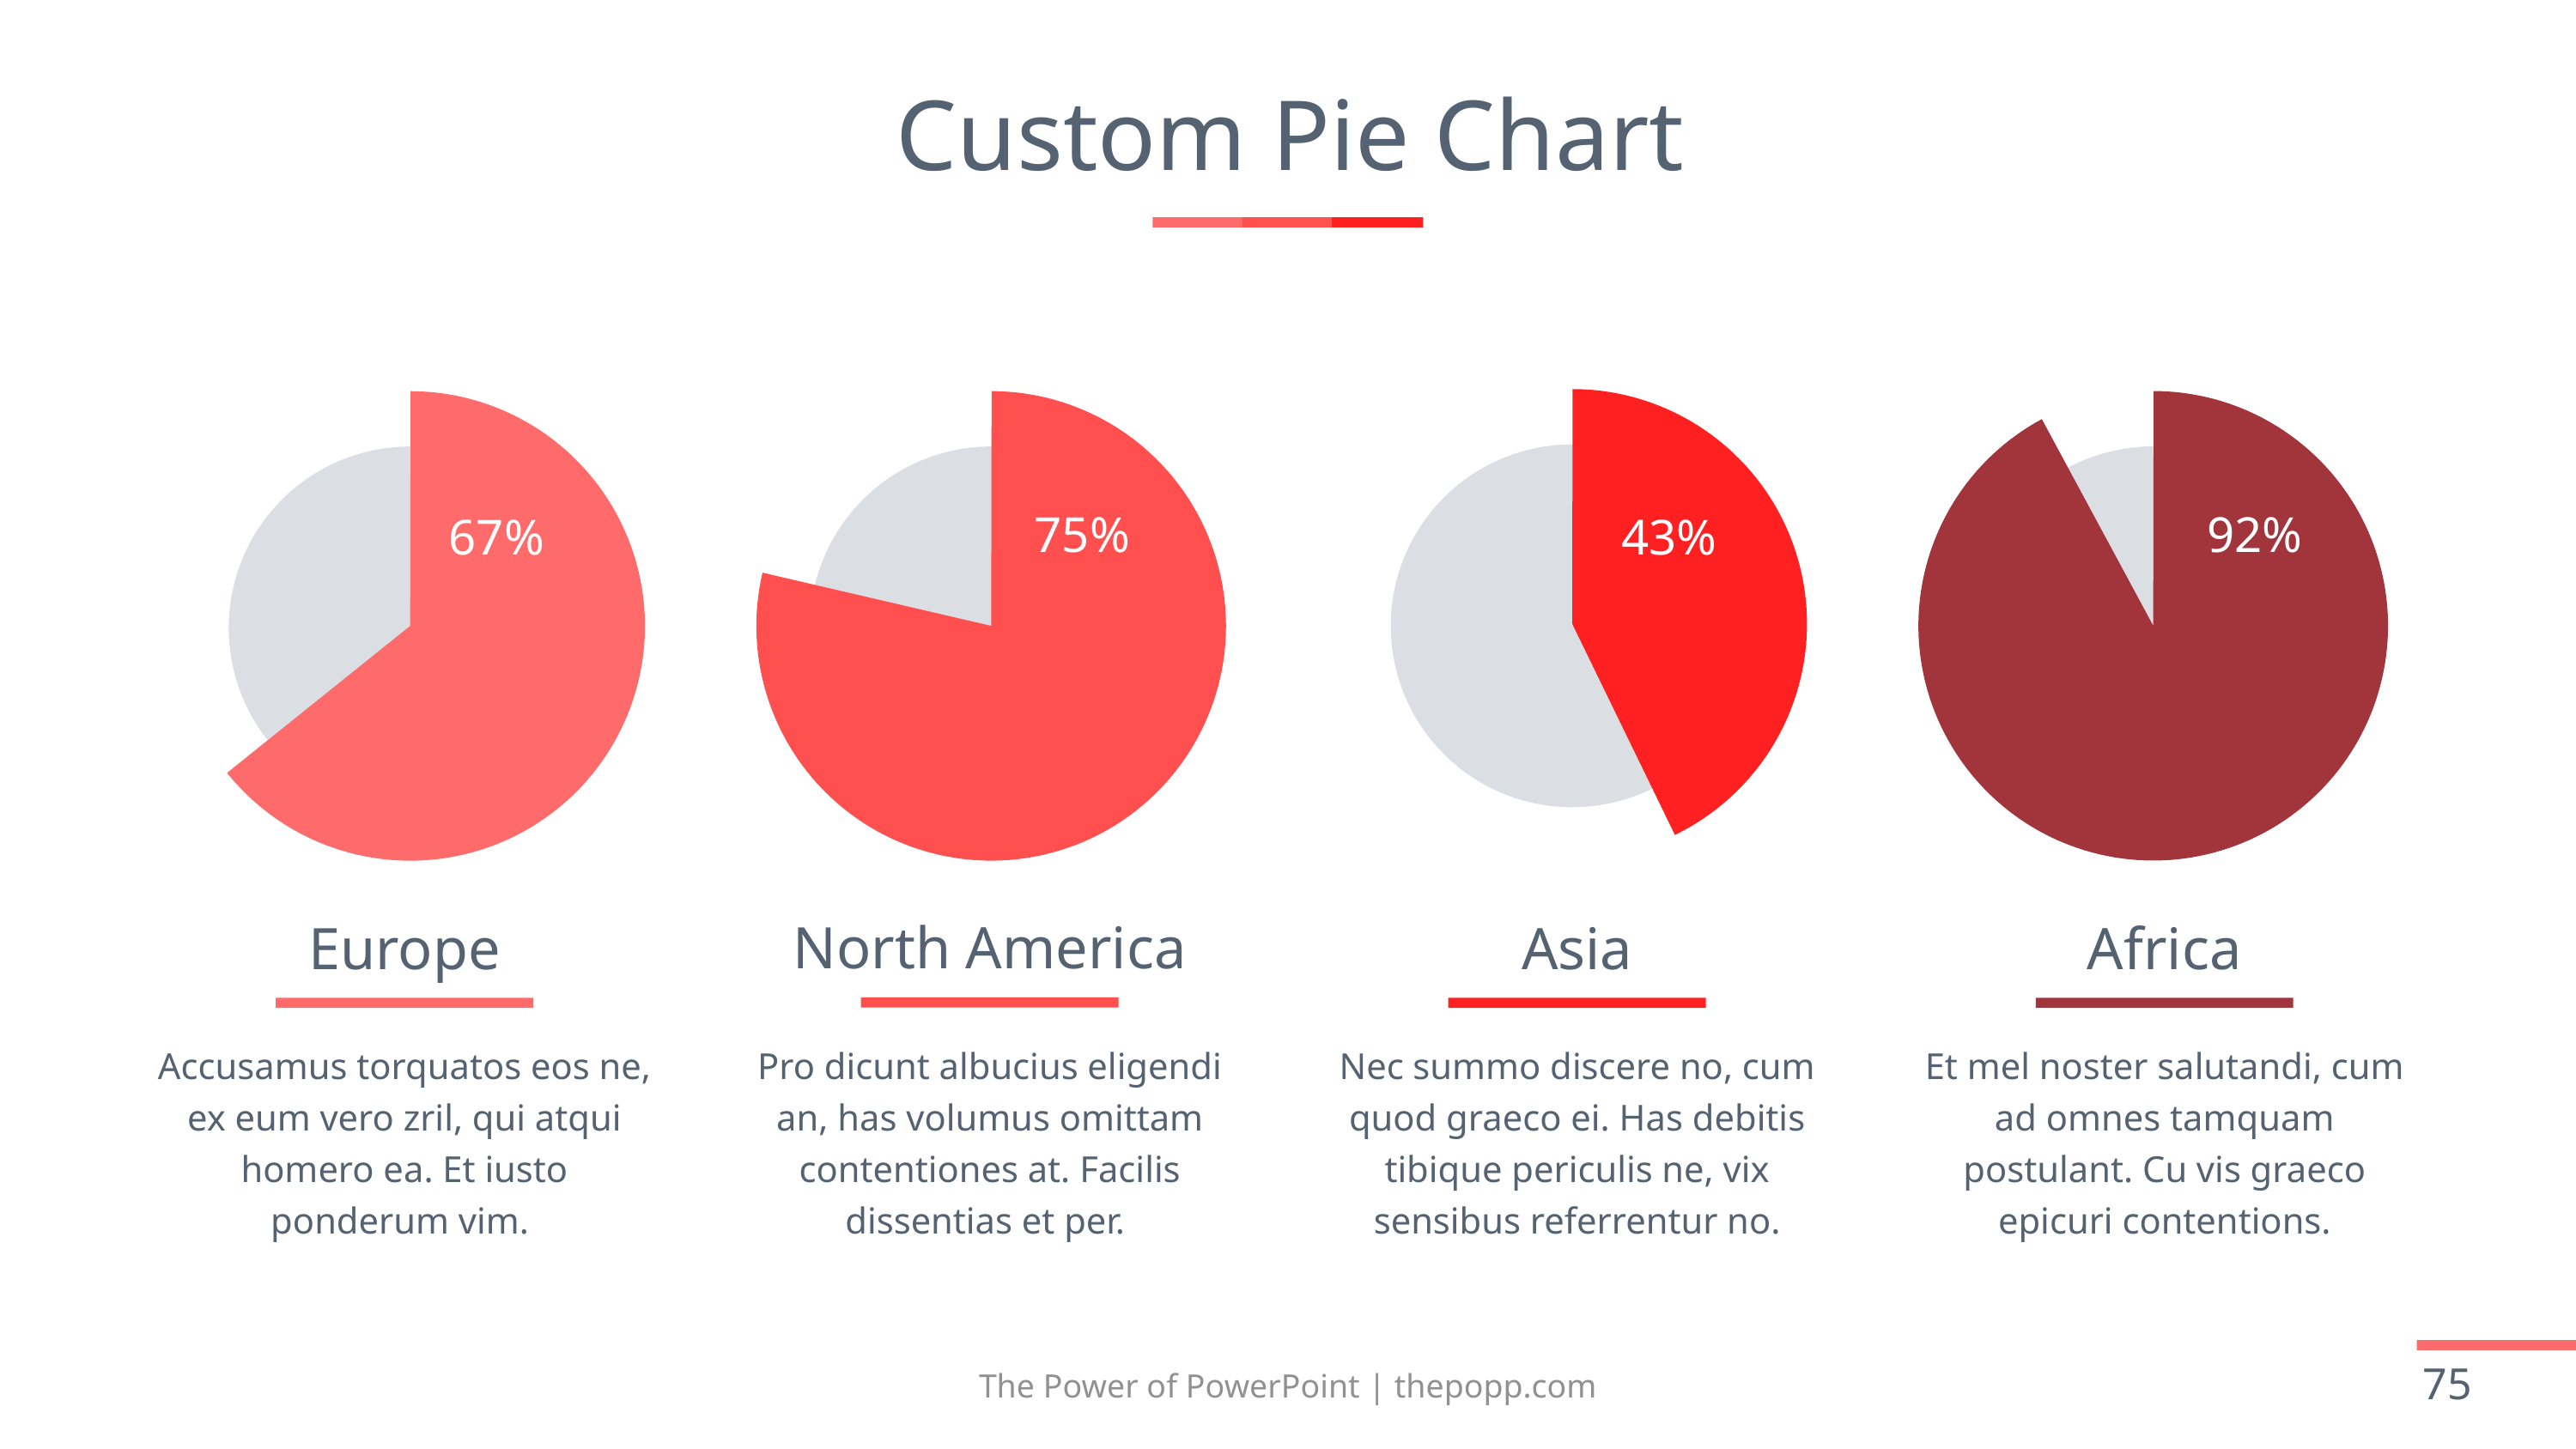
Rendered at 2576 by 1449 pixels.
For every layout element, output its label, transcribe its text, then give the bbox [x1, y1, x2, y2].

text_box Pro dicunt albucius eligendi an, has volumus omittam contentiones at. Facilis dissentias et per. [727, 1028, 1252, 1296]
text_box Asia [1294, 892, 1860, 994]
text_box [860, 997, 1120, 1009]
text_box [1337, 389, 1807, 859]
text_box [1918, 391, 2389, 861]
text_box Et mel noster salutandi, cum ad omnes tamquam postulant. Cu vis graeco epicuri contentions. [1903, 1028, 2427, 1296]
footer The Power of PowerPoint | thepopp.com [853, 1349, 1723, 1427]
text_box [2035, 997, 2294, 1009]
text_box Nec summo discere no, cum quod graeco ei. Has debitis tibique periculis ne, vix sensibus referrentur no. [1315, 1028, 1839, 1296]
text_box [175, 391, 646, 861]
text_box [756, 391, 1226, 861]
slide_number 75 [2409, 1351, 2576, 1421]
text_box [1448, 997, 1707, 1009]
text_box Accusamus torquatos eos ne, ex eum vero zril, qui atqui homero ea. Et iusto ponderum vim. [143, 1028, 666, 1296]
text_box Europe [124, 892, 685, 994]
text_box North America [707, 891, 1273, 993]
text_box Africa [1881, 892, 2447, 994]
title Custom Pie Chart [69, 49, 2512, 230]
text_box [275, 997, 534, 1009]
